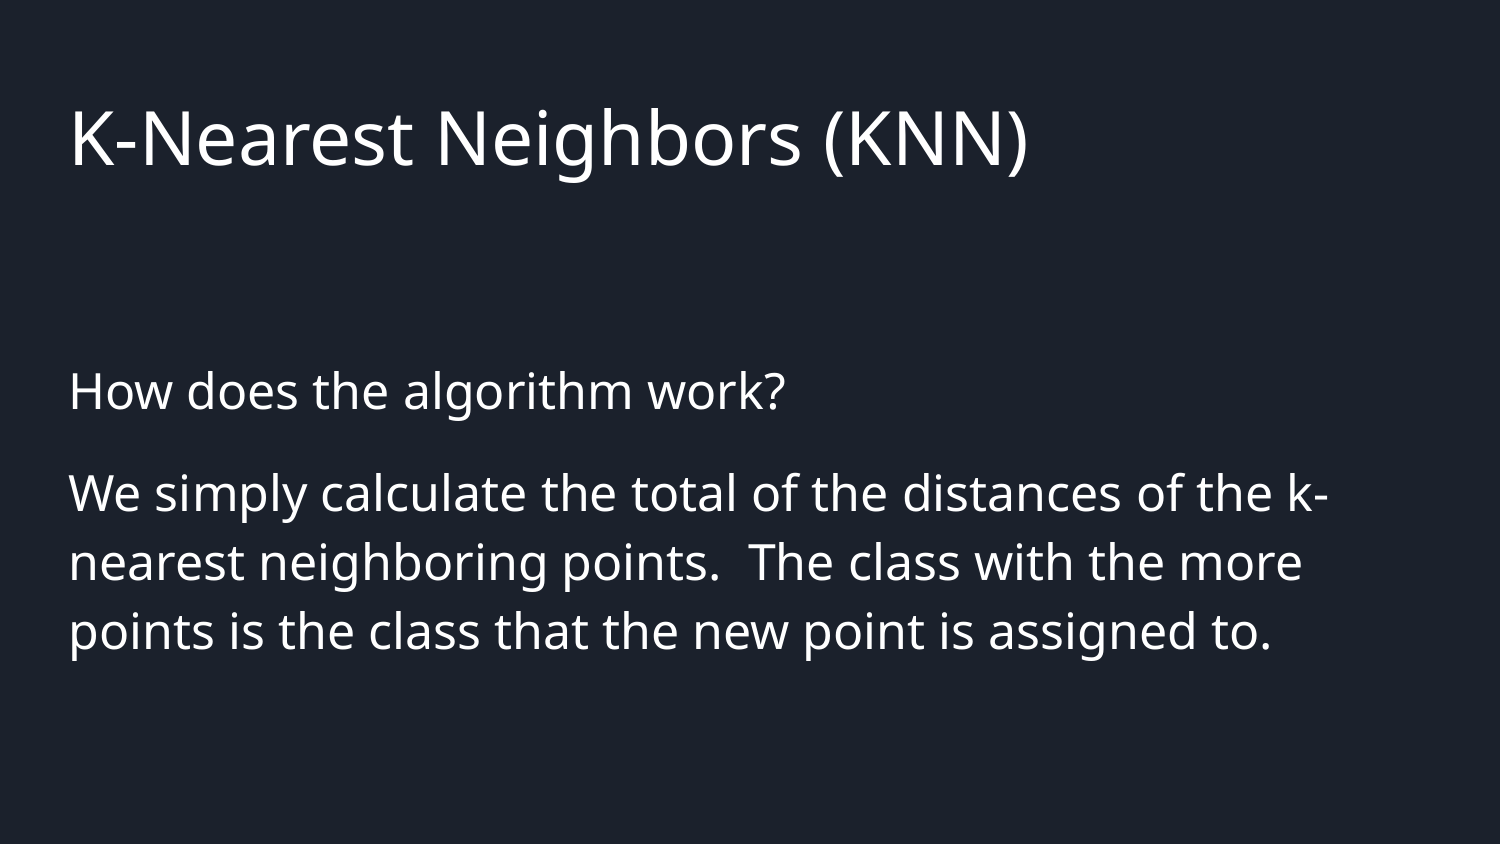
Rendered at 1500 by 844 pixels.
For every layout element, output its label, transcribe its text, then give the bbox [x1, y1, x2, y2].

text_box K-Nearest Neighbors (KNN) How does the algorithm work? We simply calculate the total of the distances of the k- nearest neighboring points. The class with the more points is the class that the new point is assigned to. [53, 61, 1428, 699]
